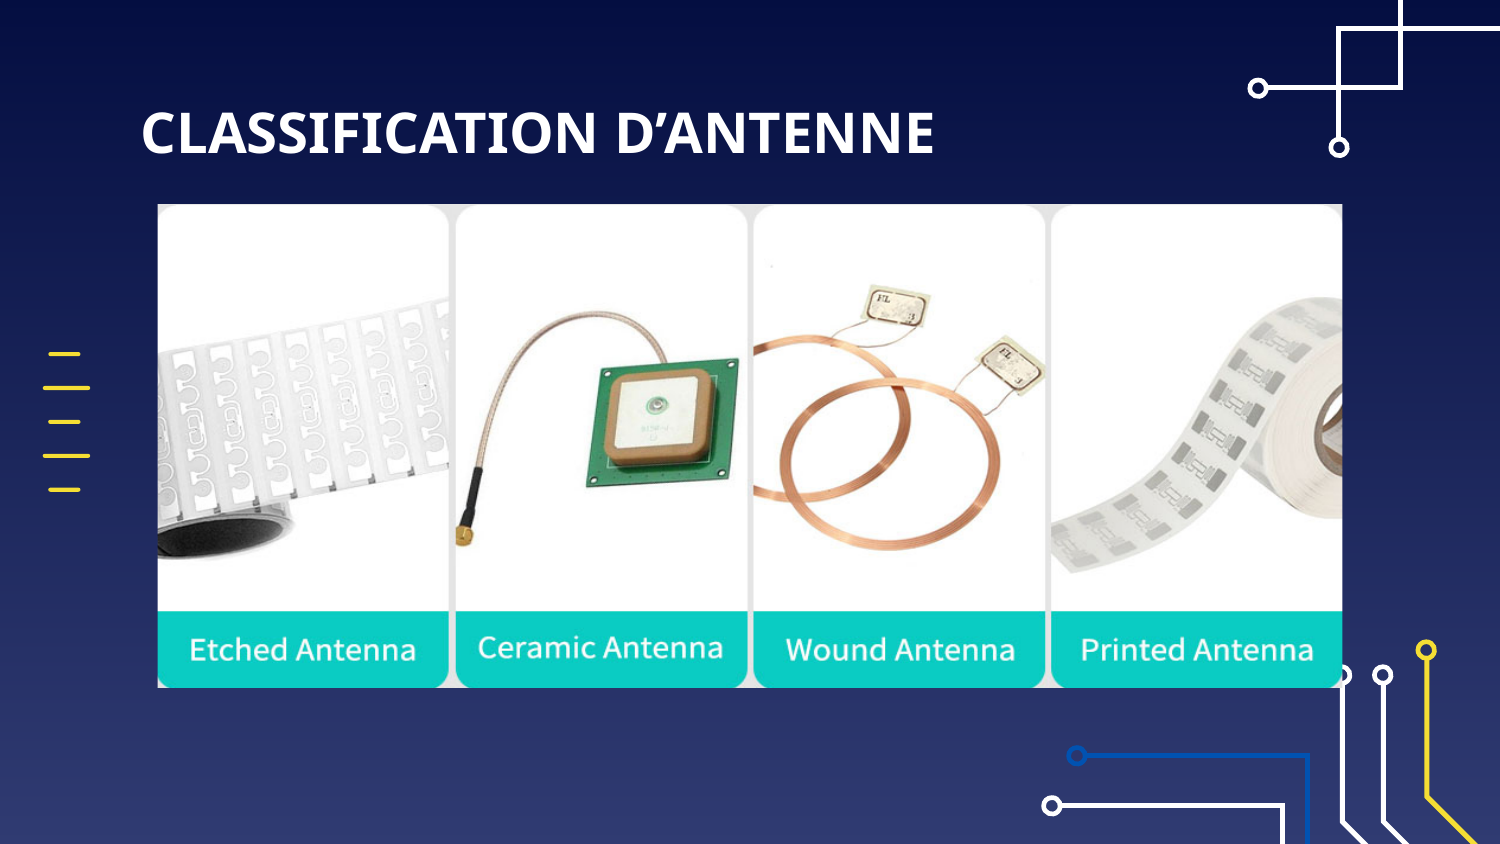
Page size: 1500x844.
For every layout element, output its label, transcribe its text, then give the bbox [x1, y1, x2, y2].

text_box CLASSIFICATION D’ANTENNE [125, 58, 1390, 205]
picture [157, 203, 1343, 688]
